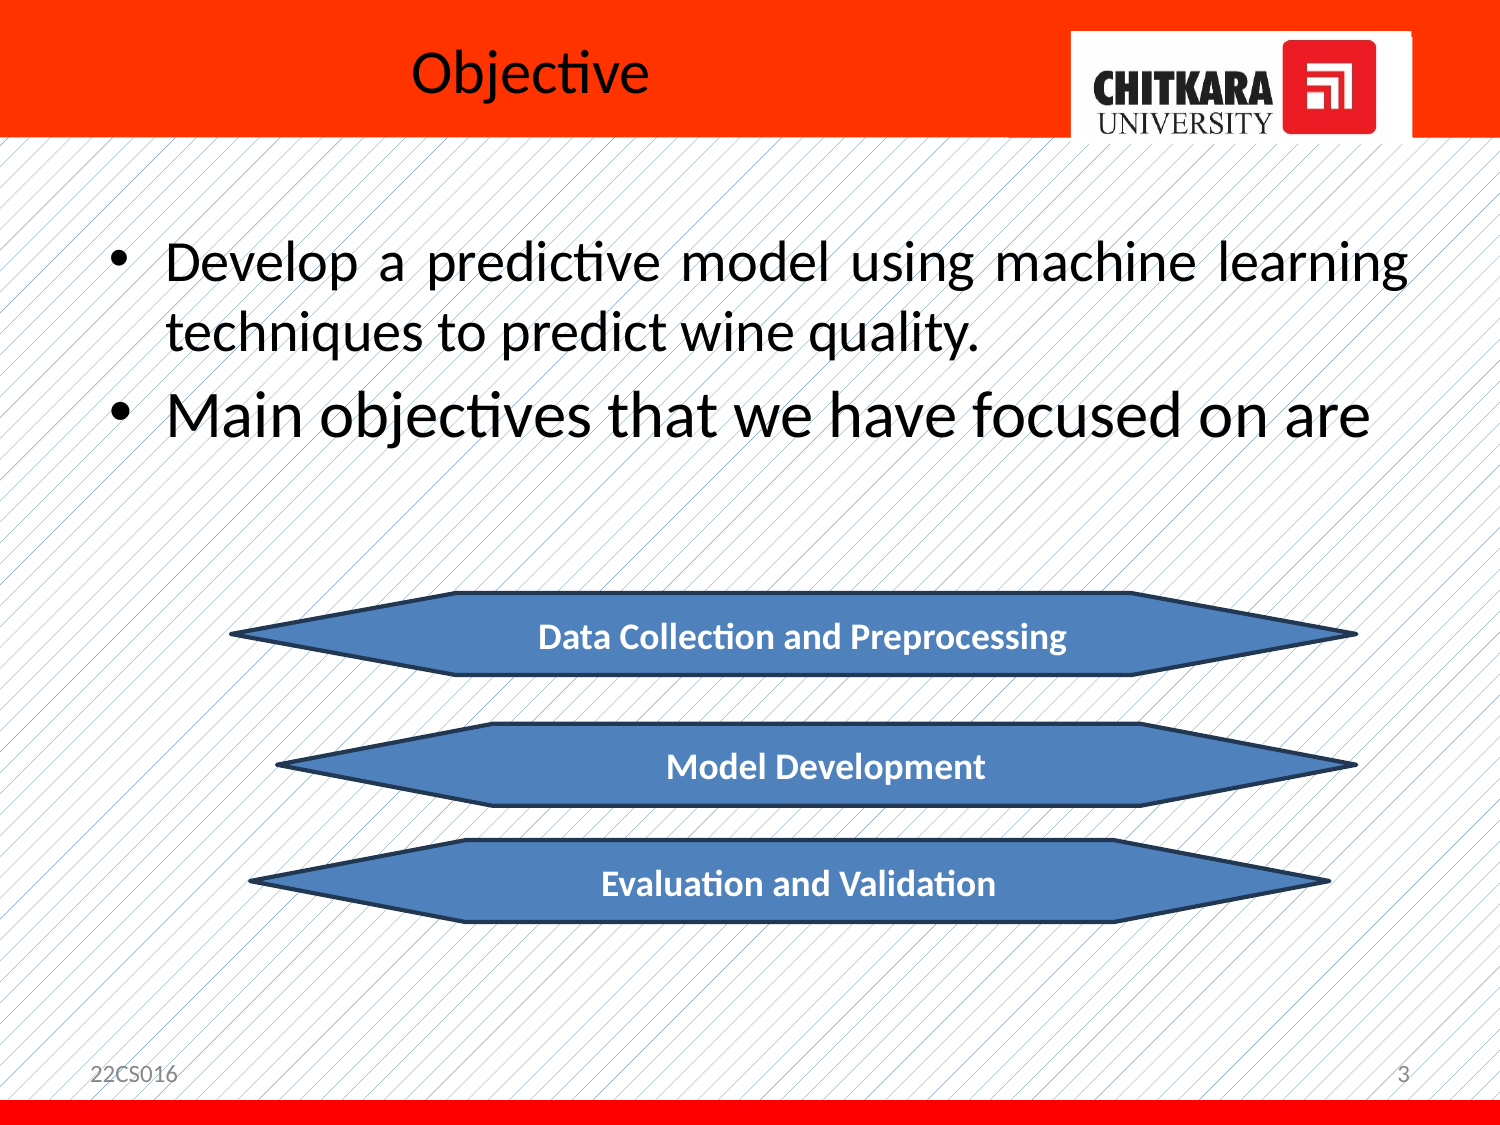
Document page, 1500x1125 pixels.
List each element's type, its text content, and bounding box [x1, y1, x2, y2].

text_box Evaluation and Validation [247, 837, 1332, 925]
picture [1074, 37, 1391, 138]
text_box Data Collection and Preprocessing [228, 590, 1359, 678]
slide_number 3 [1074, 1042, 1425, 1103]
title Objective [0, 0, 1063, 138]
list Develop a predictive model using machine learning techniques to predict wine quality. Main objectives that we have focused on are [75, 215, 1425, 986]
slide_number 22CS016 [75, 1042, 425, 1103]
text_box Model Development [274, 721, 1359, 808]
